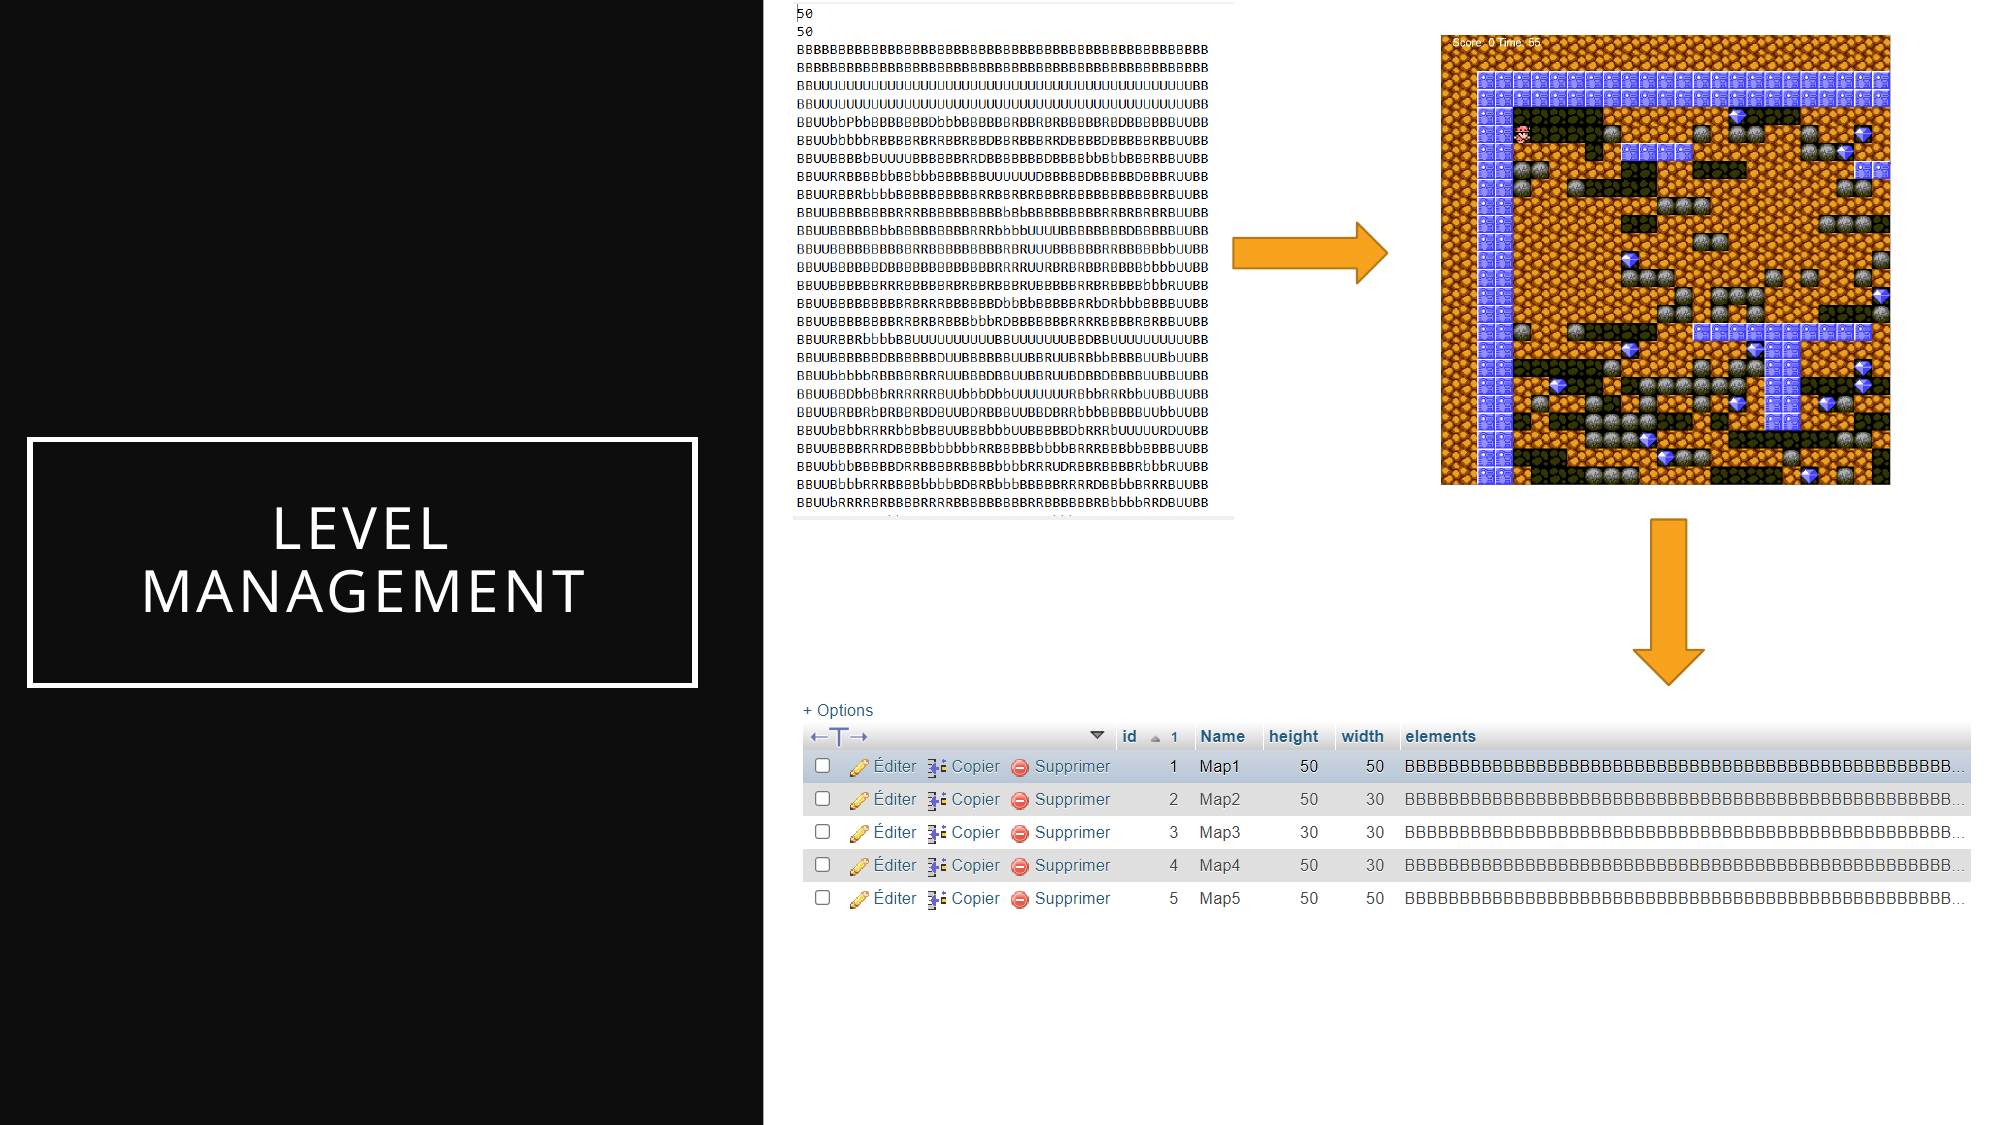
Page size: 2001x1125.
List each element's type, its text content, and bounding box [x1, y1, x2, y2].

text_box [0, 0, 764, 1125]
picture [798, 685, 1983, 924]
text_box [1234, 221, 1389, 285]
picture [1441, 35, 1891, 486]
title Level management [27, 437, 698, 688]
picture [793, 1, 1234, 520]
text_box [764, 0, 2000, 1125]
text_box [1632, 518, 1705, 685]
